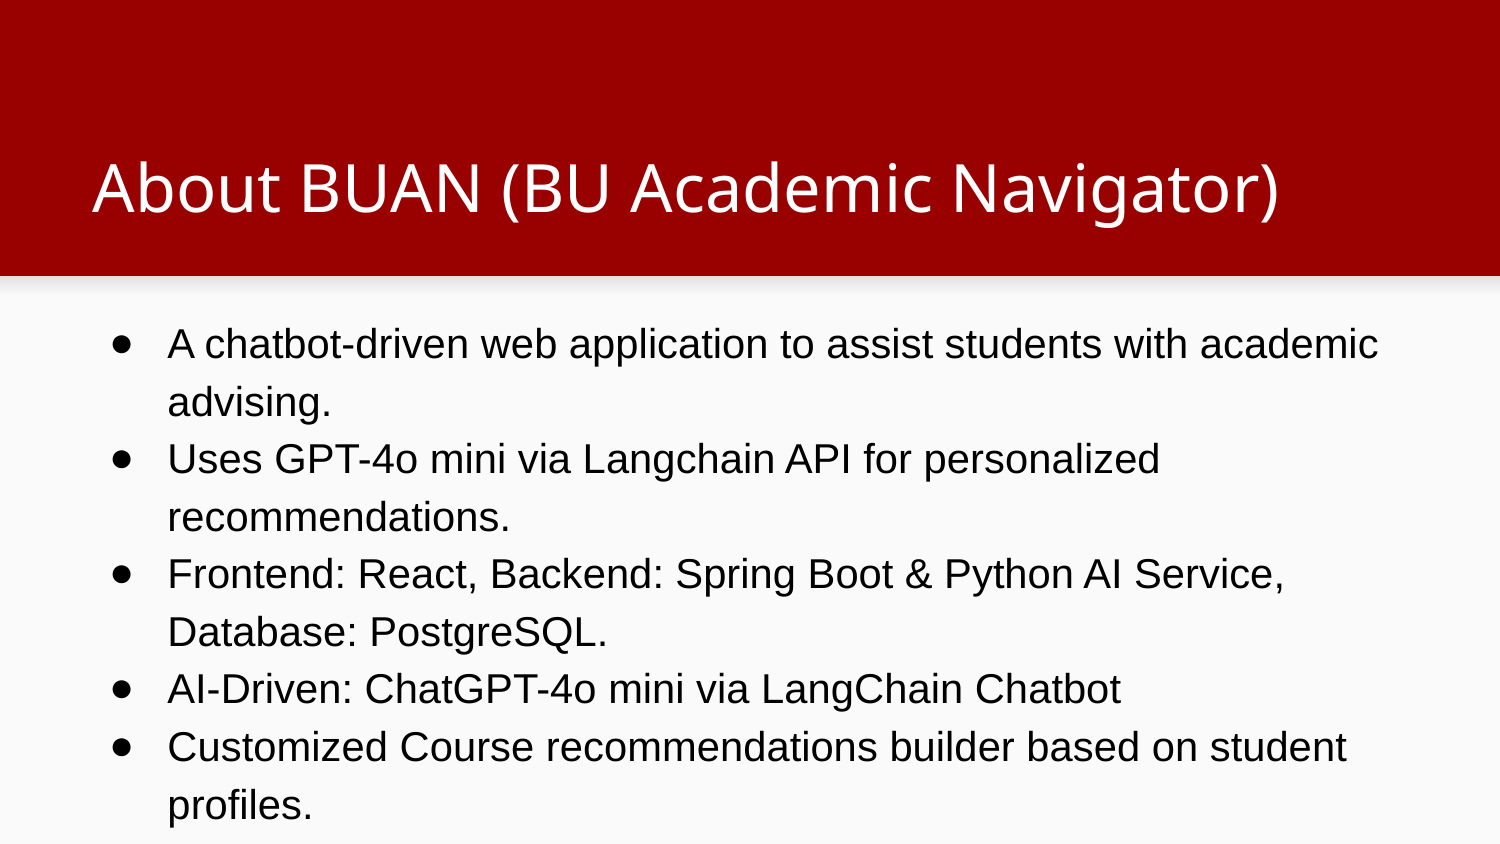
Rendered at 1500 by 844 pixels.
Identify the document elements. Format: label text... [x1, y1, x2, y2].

list A chatbot-driven web application to assist students with academic advising. Uses GPT-4o mini via Langchain API for personalized recommendations. Frontend: React, Backend: Spring Boot & Python AI Service, Database: PostgreSQL. AI-Driven: ChatGPT-4o mini via LangChain Chatbot Customized Course recommendations builder based on student profiles. [77, 294, 1427, 740]
title About BUAN (BU Academic Navigator) [77, 121, 1427, 248]
